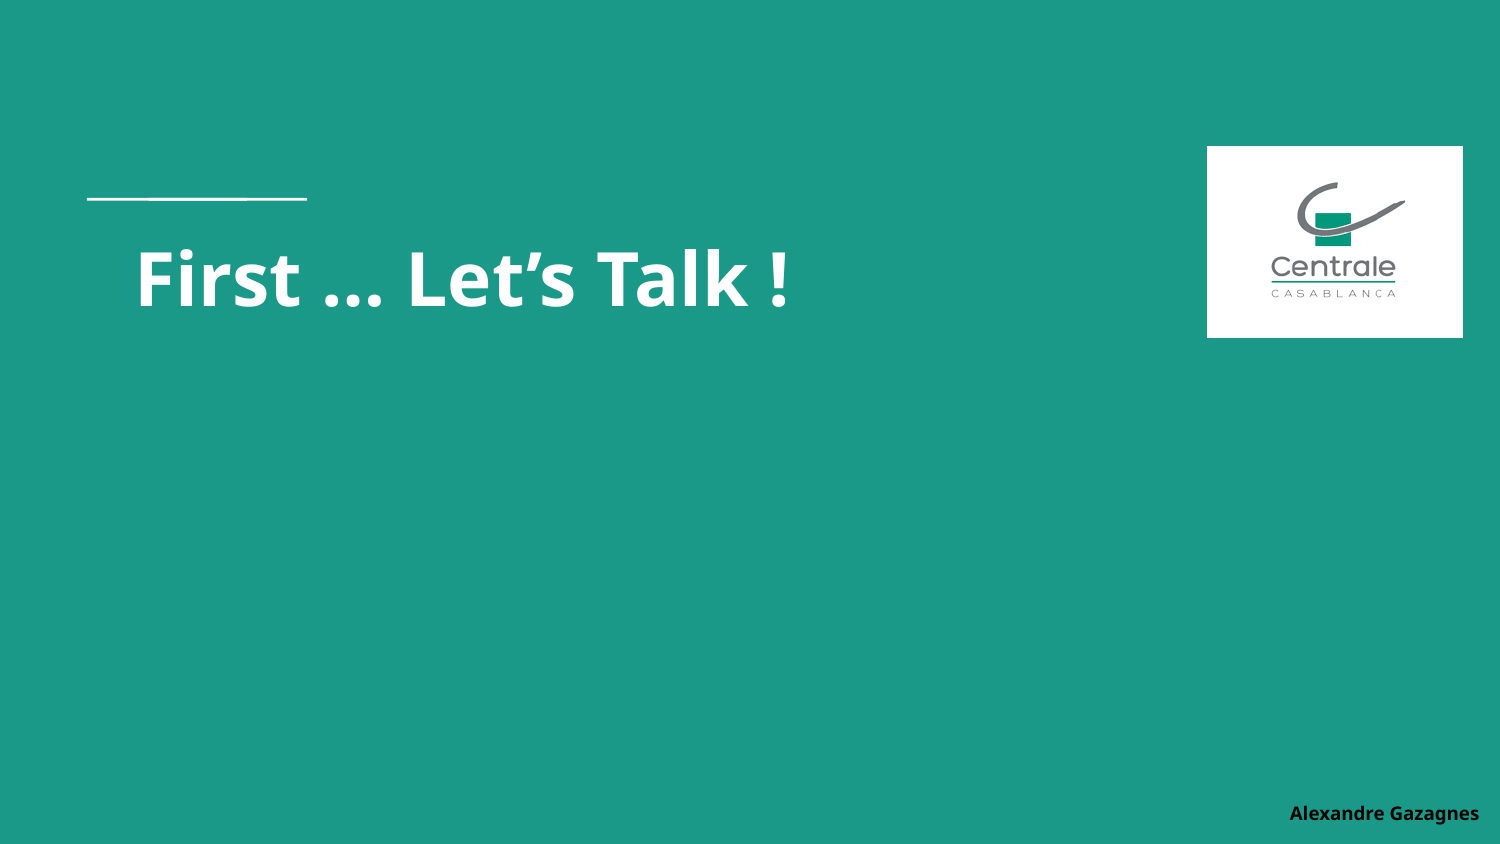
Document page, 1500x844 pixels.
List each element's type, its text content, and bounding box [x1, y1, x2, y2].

picture [1207, 146, 1463, 338]
title First … Let’s Talk ! [119, 216, 1381, 466]
text_box Alexandre Gazagnes [1274, 790, 1497, 836]
